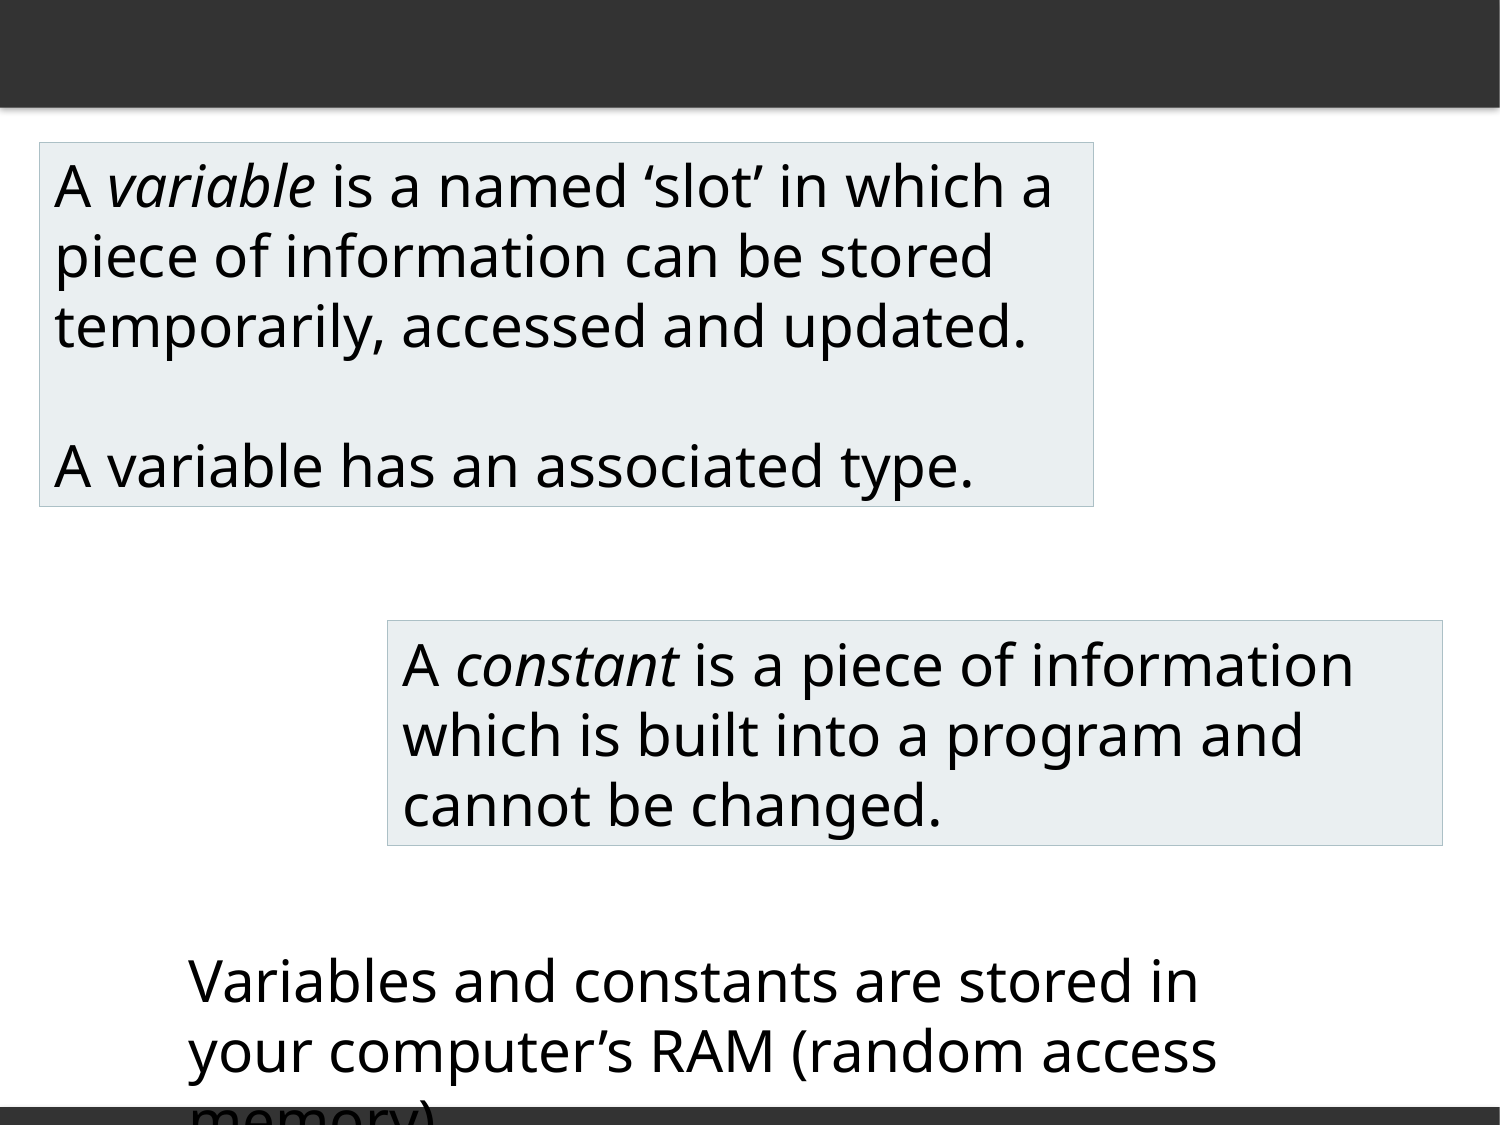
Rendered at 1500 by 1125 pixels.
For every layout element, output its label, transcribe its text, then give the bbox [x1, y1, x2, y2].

text_box A constant is a piece of information which is built into a program and cannot be changed. [387, 620, 1443, 846]
text_box Variables and constants are stored in your computer’s RAM (random access memory) [173, 936, 1323, 1125]
text_box A variable is a named ‘slot’ in which a piece of information can be stored temporarily, accessed and updated. A variable has an associated type. [39, 142, 1094, 507]
